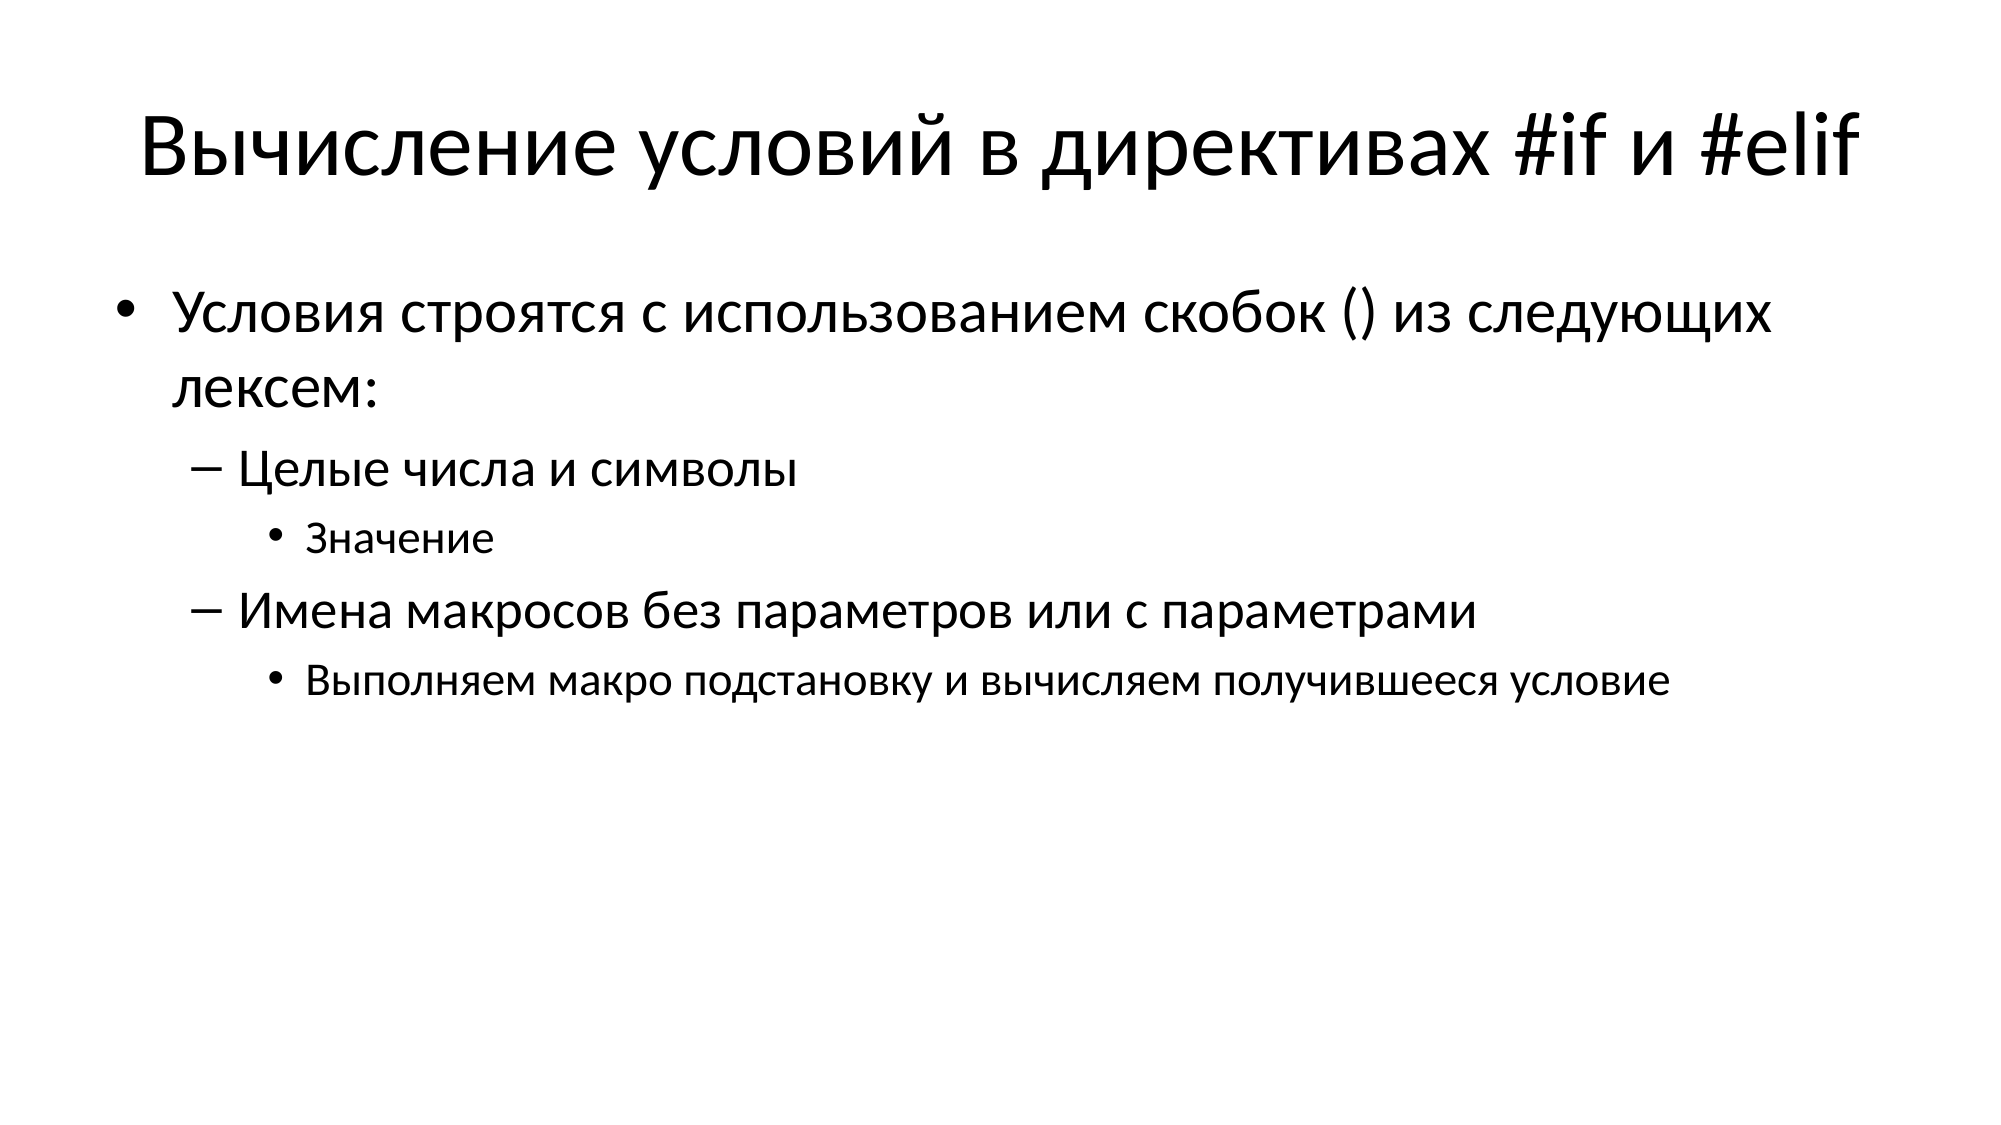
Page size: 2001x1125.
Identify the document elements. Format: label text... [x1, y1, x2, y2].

list Условия строятся с использованием скобок () из следующих лексем: Целые числа и символы Значение Имена макросов без параметров или с параметрами Выполняем макро подстановку и вычисляем получившееся условие Арифметические, побитовые, сравнения, логические операторы Запись, приоритеты, ассоциативность и правила вычисления как в языке Си Унарный оператор defined макрос 0, если определение макроса не задано; 1 иначе [99, 262, 1900, 1005]
title Вычисление условий в директивах #if и #elif [99, 45, 1900, 233]
